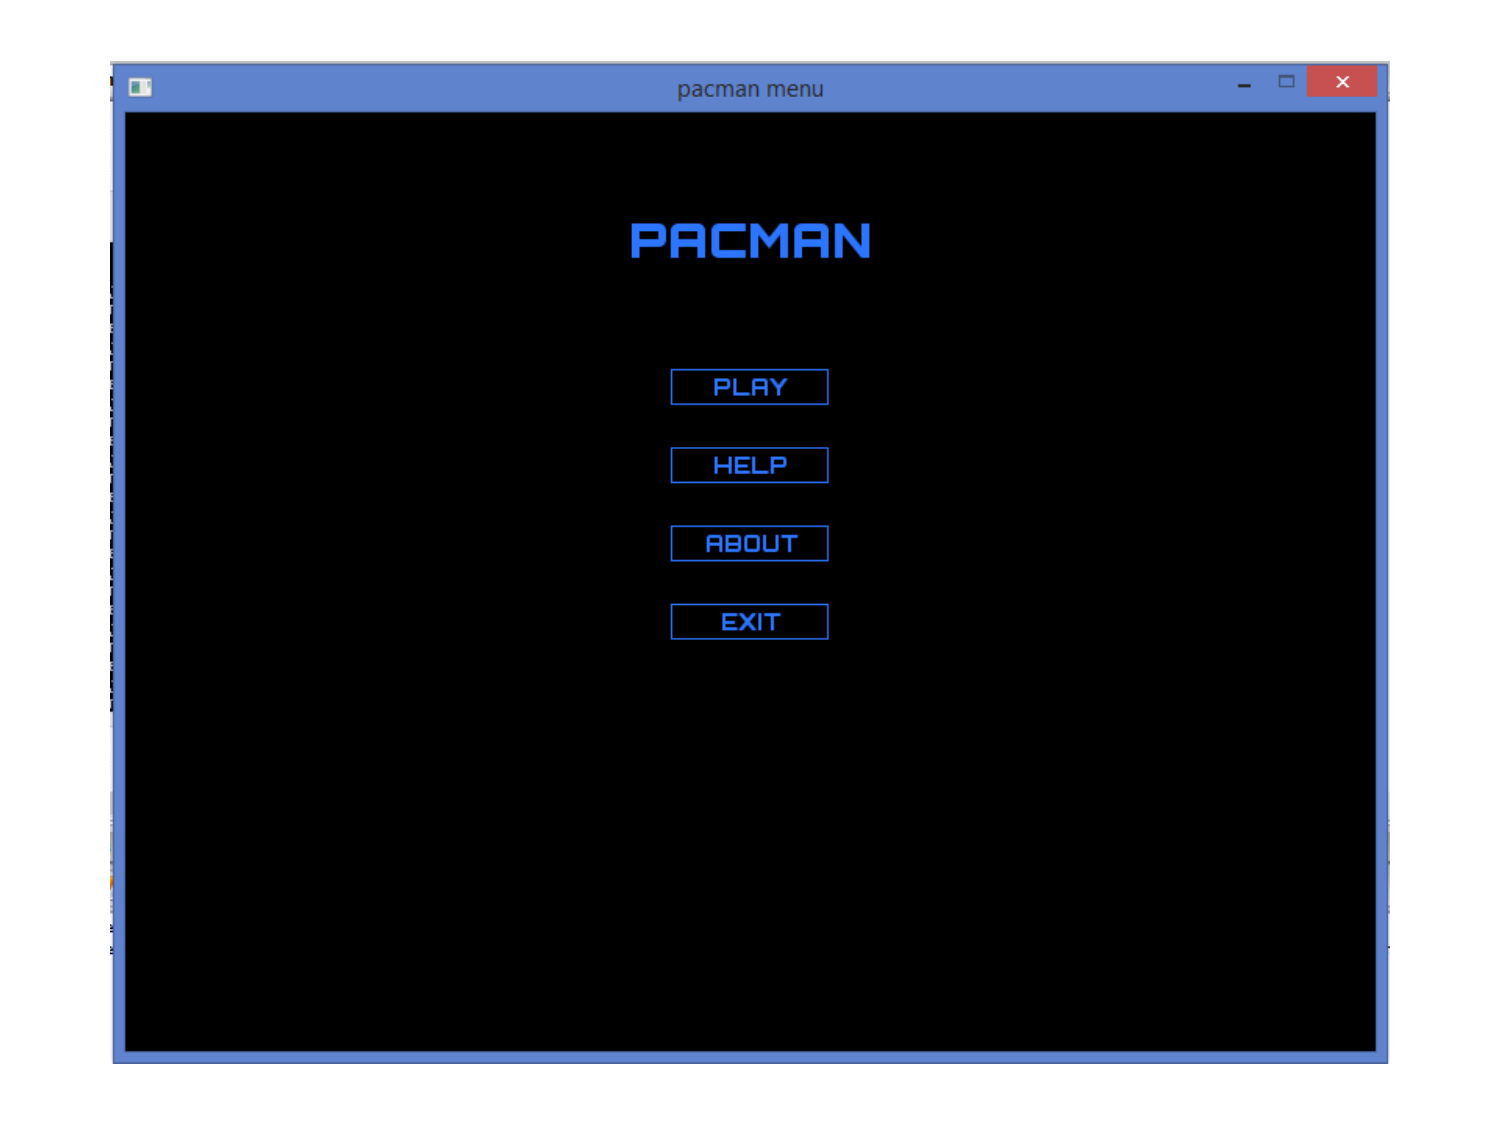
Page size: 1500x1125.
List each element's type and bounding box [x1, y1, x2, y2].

picture [109, 61, 1390, 1064]
